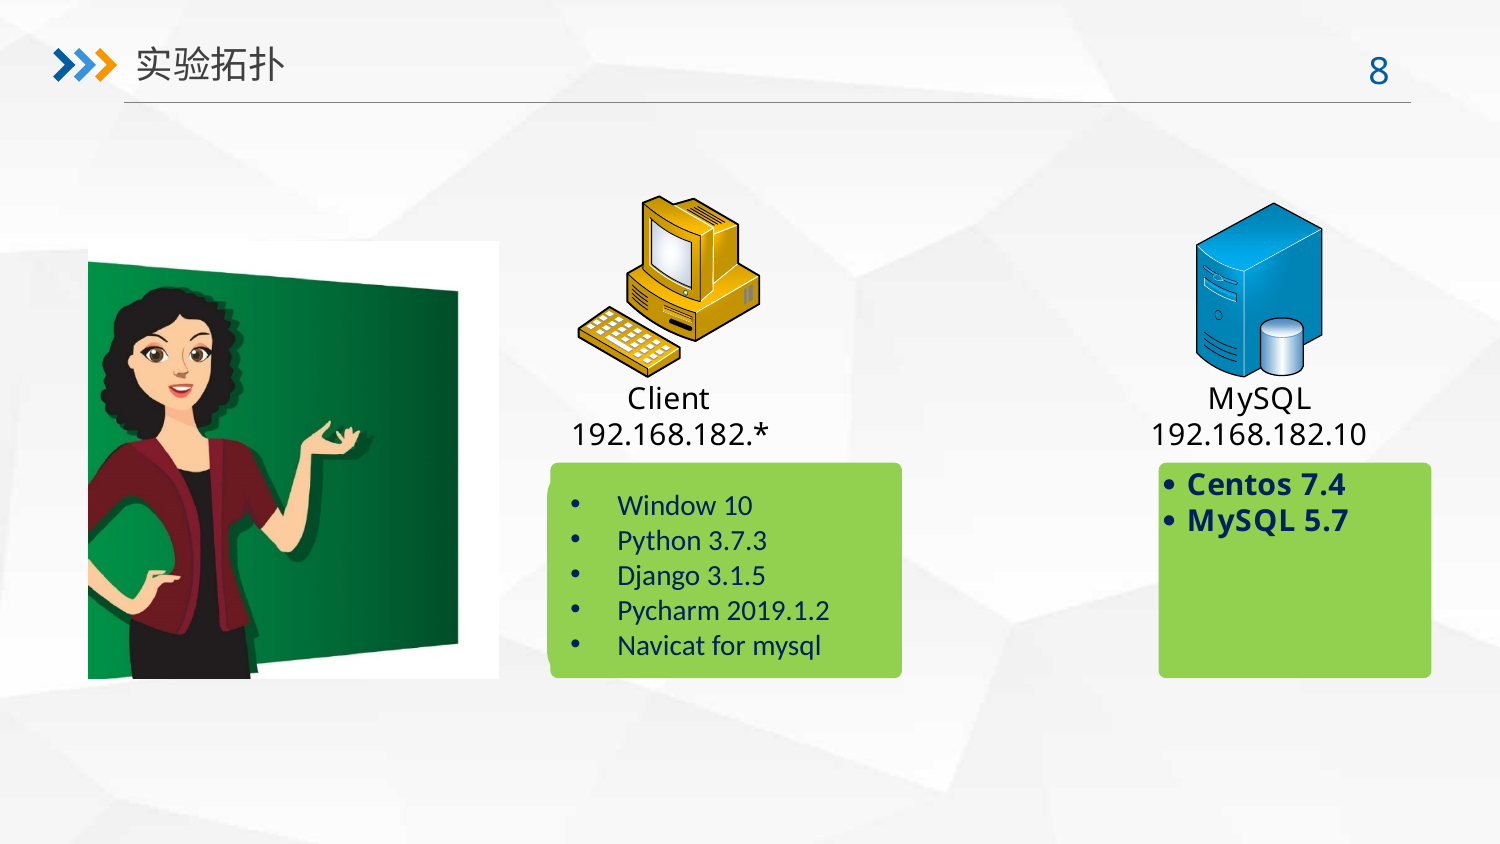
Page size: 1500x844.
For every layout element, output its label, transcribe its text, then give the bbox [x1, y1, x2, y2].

picture [0, 0, 1500, 844]
text_box 实验拓扑 [135, 32, 337, 95]
